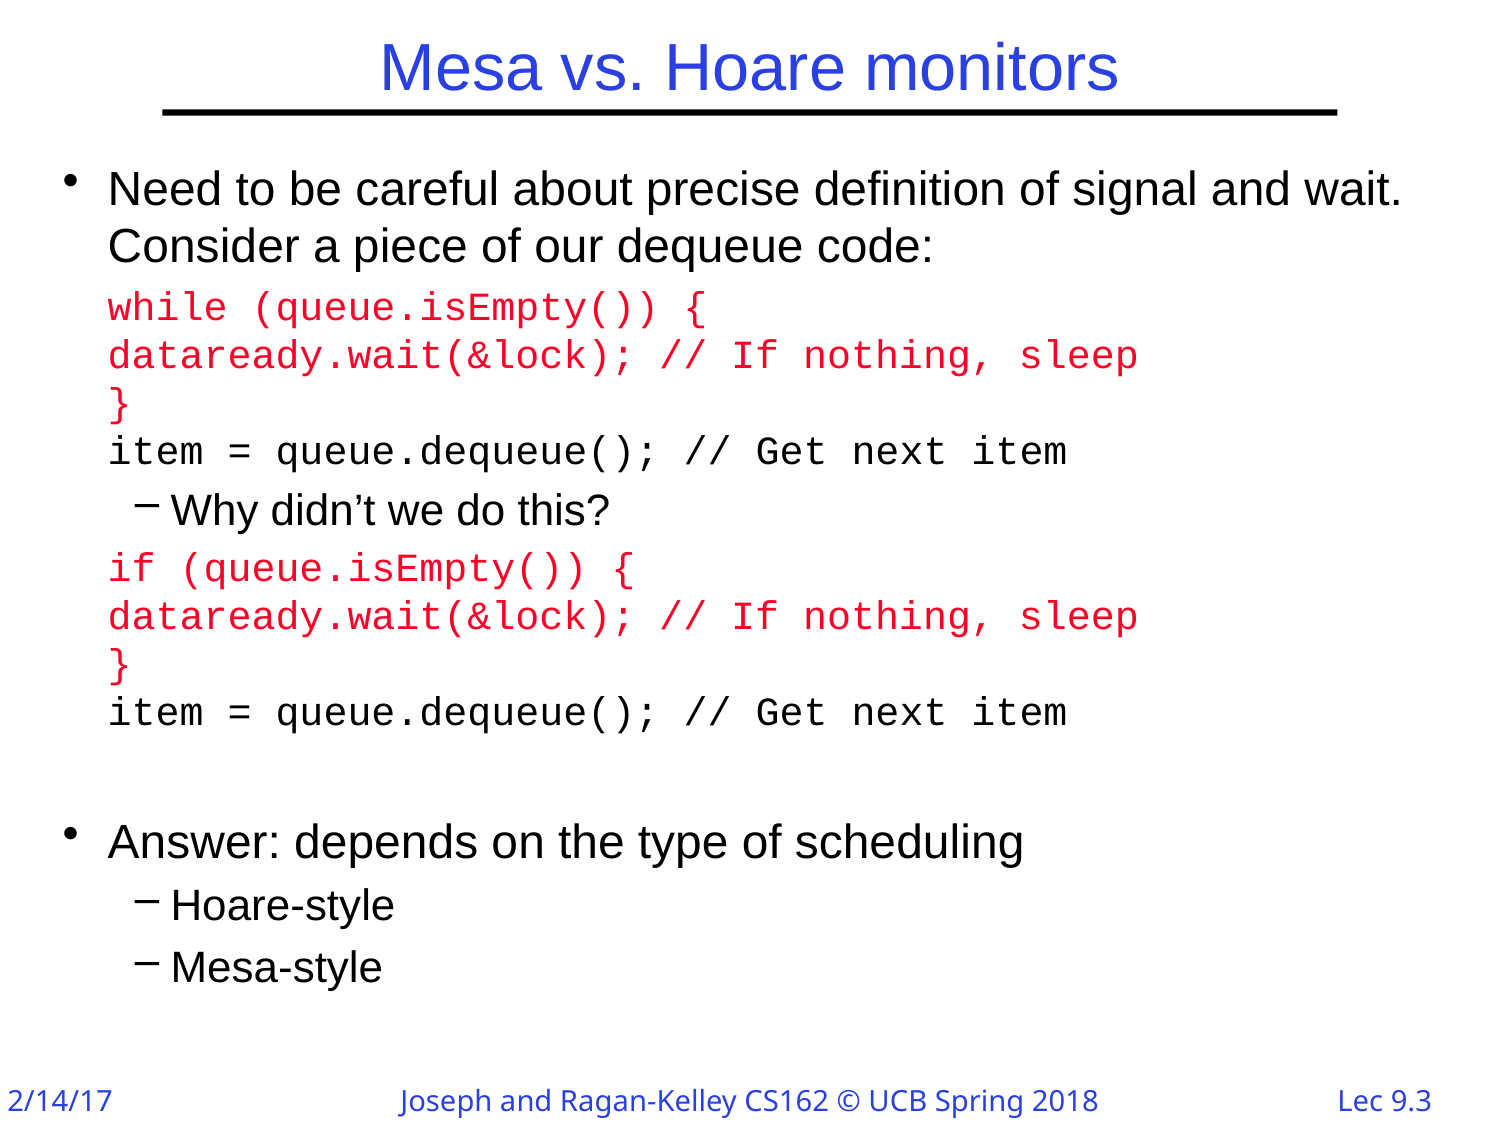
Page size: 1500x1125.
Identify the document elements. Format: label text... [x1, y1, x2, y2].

list Need to be careful about precise definition of signal and wait. Consider a piece of our dequeue code: while (queue.isEmpty()) { dataready.wait(&lock); // If nothing, sleep } item = queue.dequeue(); // Get next item Why didn’t we do this? if (queue.isEmpty()) { dataready.wait(&lock); // If nothing, sleep } item = queue.dequeue(); // Get next item Answer: depends on the type of scheduling Hoare-style Mesa-style [47, 149, 1498, 1075]
title Mesa vs. Hoare monitors [162, 24, 1338, 113]
